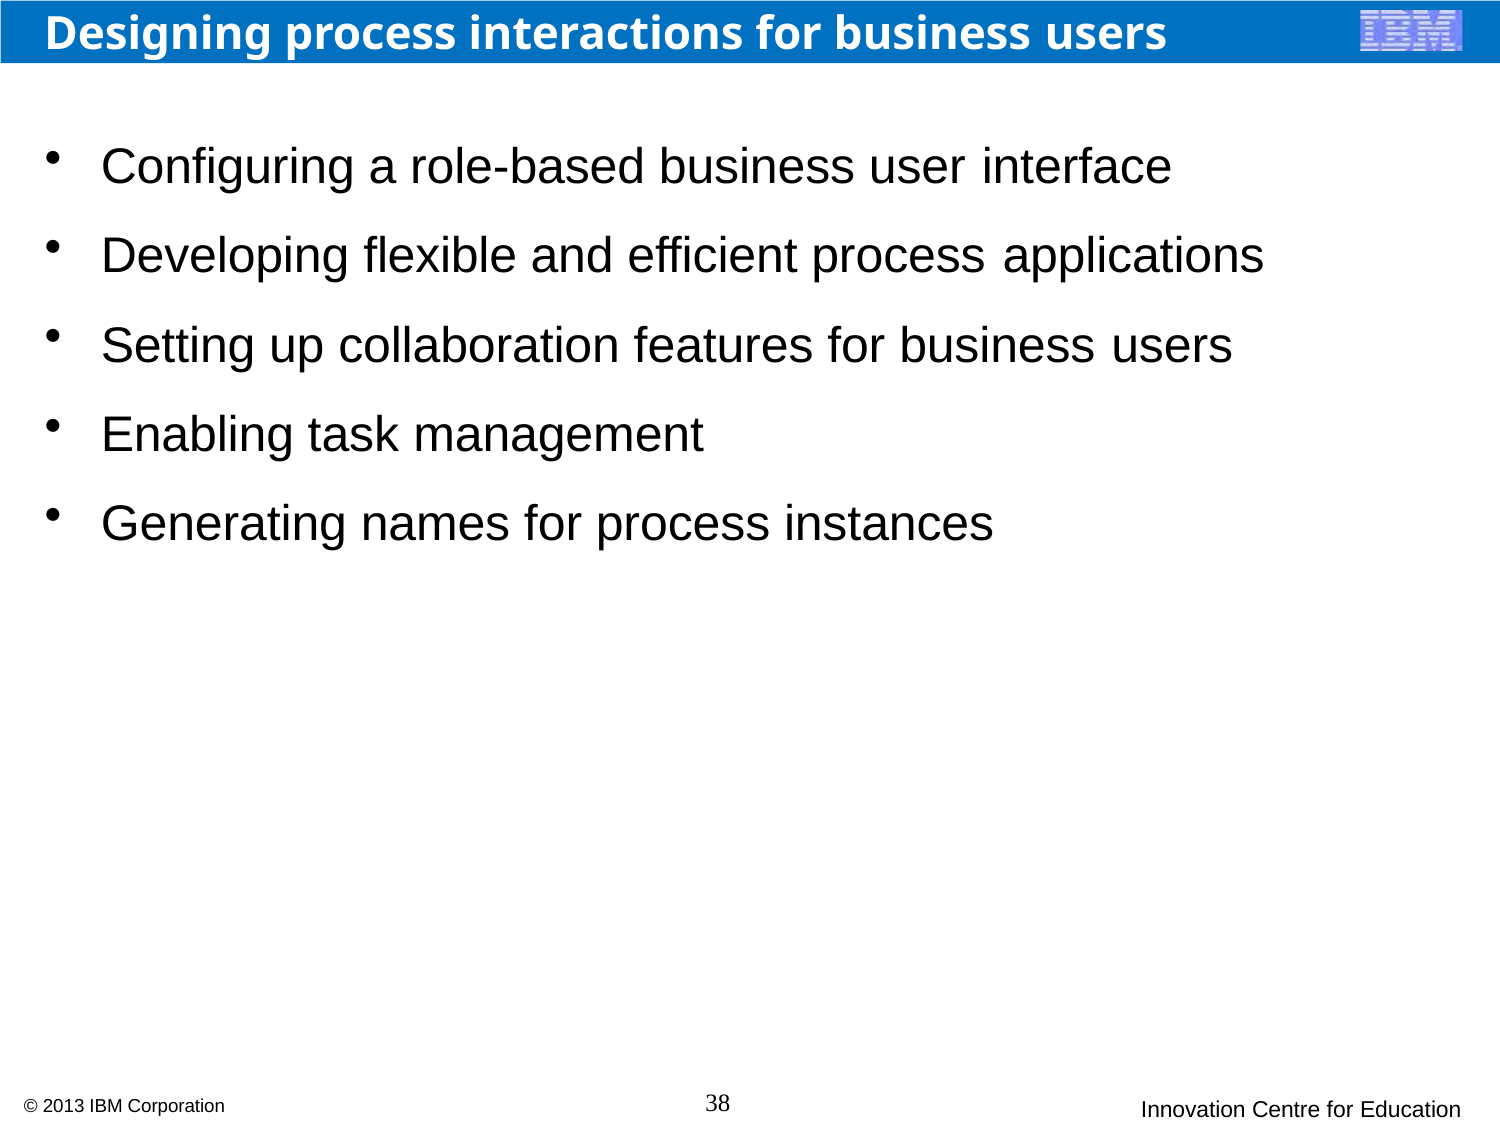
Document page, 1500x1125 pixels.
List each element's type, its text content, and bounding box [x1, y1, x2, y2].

text_box Configuring a role-based business user interface Developing flexible and efficient process applications Setting up collaboration features for business users Enabling task management Generating names for process instances [42, 133, 1274, 551]
slide_number 38 [701, 1089, 747, 1125]
footer © 2013 IBM Corporation [21, 1095, 229, 1125]
title Designing process interactions for business users [25, 3, 1475, 192]
slide_number Innovation Centre for Education [1138, 1096, 1465, 1125]
